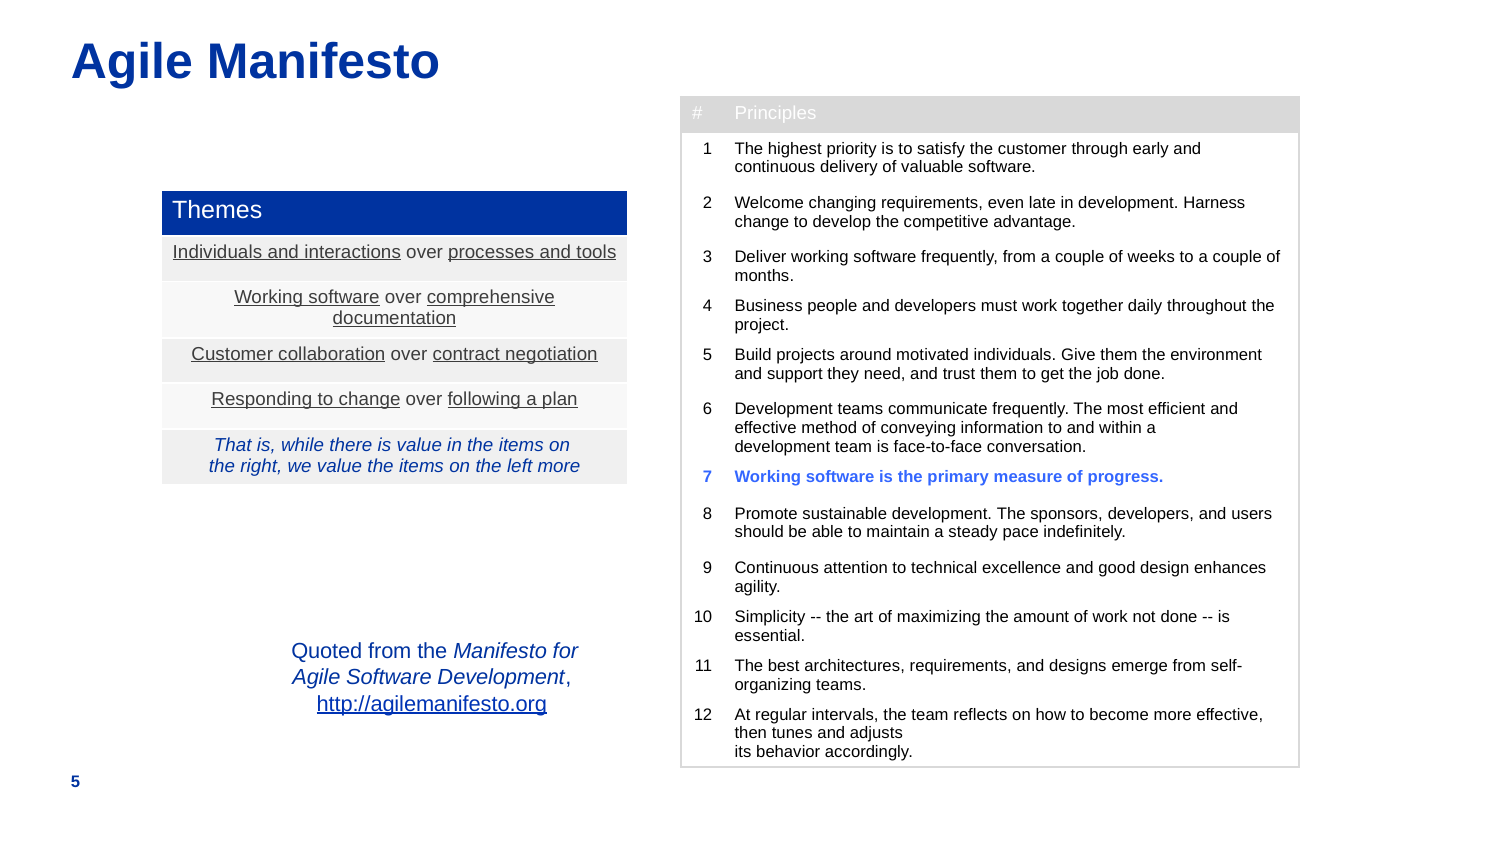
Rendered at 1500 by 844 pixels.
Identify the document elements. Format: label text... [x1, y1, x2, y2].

table_cell 3 [682, 242, 723, 291]
table_cell 11 [682, 650, 723, 699]
table_cell Working software over comprehensive documentation [162, 282, 627, 337]
table_cell 2 [682, 188, 723, 242]
table_cell Build projects around motivated individuals. Give them the environment and support they need, and trust them to get the job done. [723, 340, 1298, 394]
table_cell Welcome changing requirements, even late in development. Harness change to develop the competitive advantage. [723, 188, 1298, 242]
table_cell Continuous attention to technical excellence and good design enhances agility. [723, 553, 1298, 601]
table_cell The highest priority is to satisfy the customer through early and continuous delivery of valuable software. [723, 133, 1298, 188]
slide_number 5 [70, 770, 109, 791]
table_cell 8 [682, 498, 723, 553]
table_cell 1 [682, 133, 723, 188]
table_cell Development teams communicate frequently. The most efficient and effective method of conveying information to and within a development team is face-to-face conversation. [723, 394, 1298, 462]
table_cell 4 [682, 291, 723, 340]
title Agile Manifesto [70, 35, 1500, 97]
table_cell 10 [682, 601, 723, 650]
table_header # [682, 98, 723, 133]
table_cell 5 [682, 340, 723, 394]
table_header Themes [162, 191, 627, 235]
table_cell That is, while there is value in the items on the right, we value the items on the left more [162, 430, 627, 484]
table_cell Deliver working software frequently, from a couple of weeks to a couple of months. [723, 242, 1298, 291]
text_box Quoted from the Manifesto for Agile Software Development, http://agilemanifesto.org [254, 629, 616, 723]
table_cell 12 [682, 699, 723, 766]
table_cell Working software is the primary measure of progress. [723, 462, 1298, 498]
table_cell 7 [682, 462, 723, 498]
table_cell Responding to change over following a plan [162, 384, 627, 428]
table_cell Promote sustainable development. The sponsors, developers, and users should be able to maintain a steady pace indefinitely. [723, 498, 1298, 553]
table_cell Customer collaboration over contract negotiation [162, 339, 627, 382]
table_cell Business people and developers must work together daily throughout the project. [723, 291, 1298, 340]
table_cell 9 [682, 553, 723, 601]
table_cell Individuals and interactions over processes and tools [162, 237, 627, 281]
table_header Principles [723, 98, 1298, 133]
table_cell The best architectures, requirements, and designs emerge from self-organizing teams. [723, 650, 1298, 699]
table_cell Simplicity -- the art of maximizing the amount of work not done -- is essential. [723, 601, 1298, 650]
table_cell 6 [682, 394, 723, 462]
table_cell At regular intervals, the team reflects on how to become more effective, then tunes and adjusts its behavior accordingly. [723, 699, 1298, 766]
